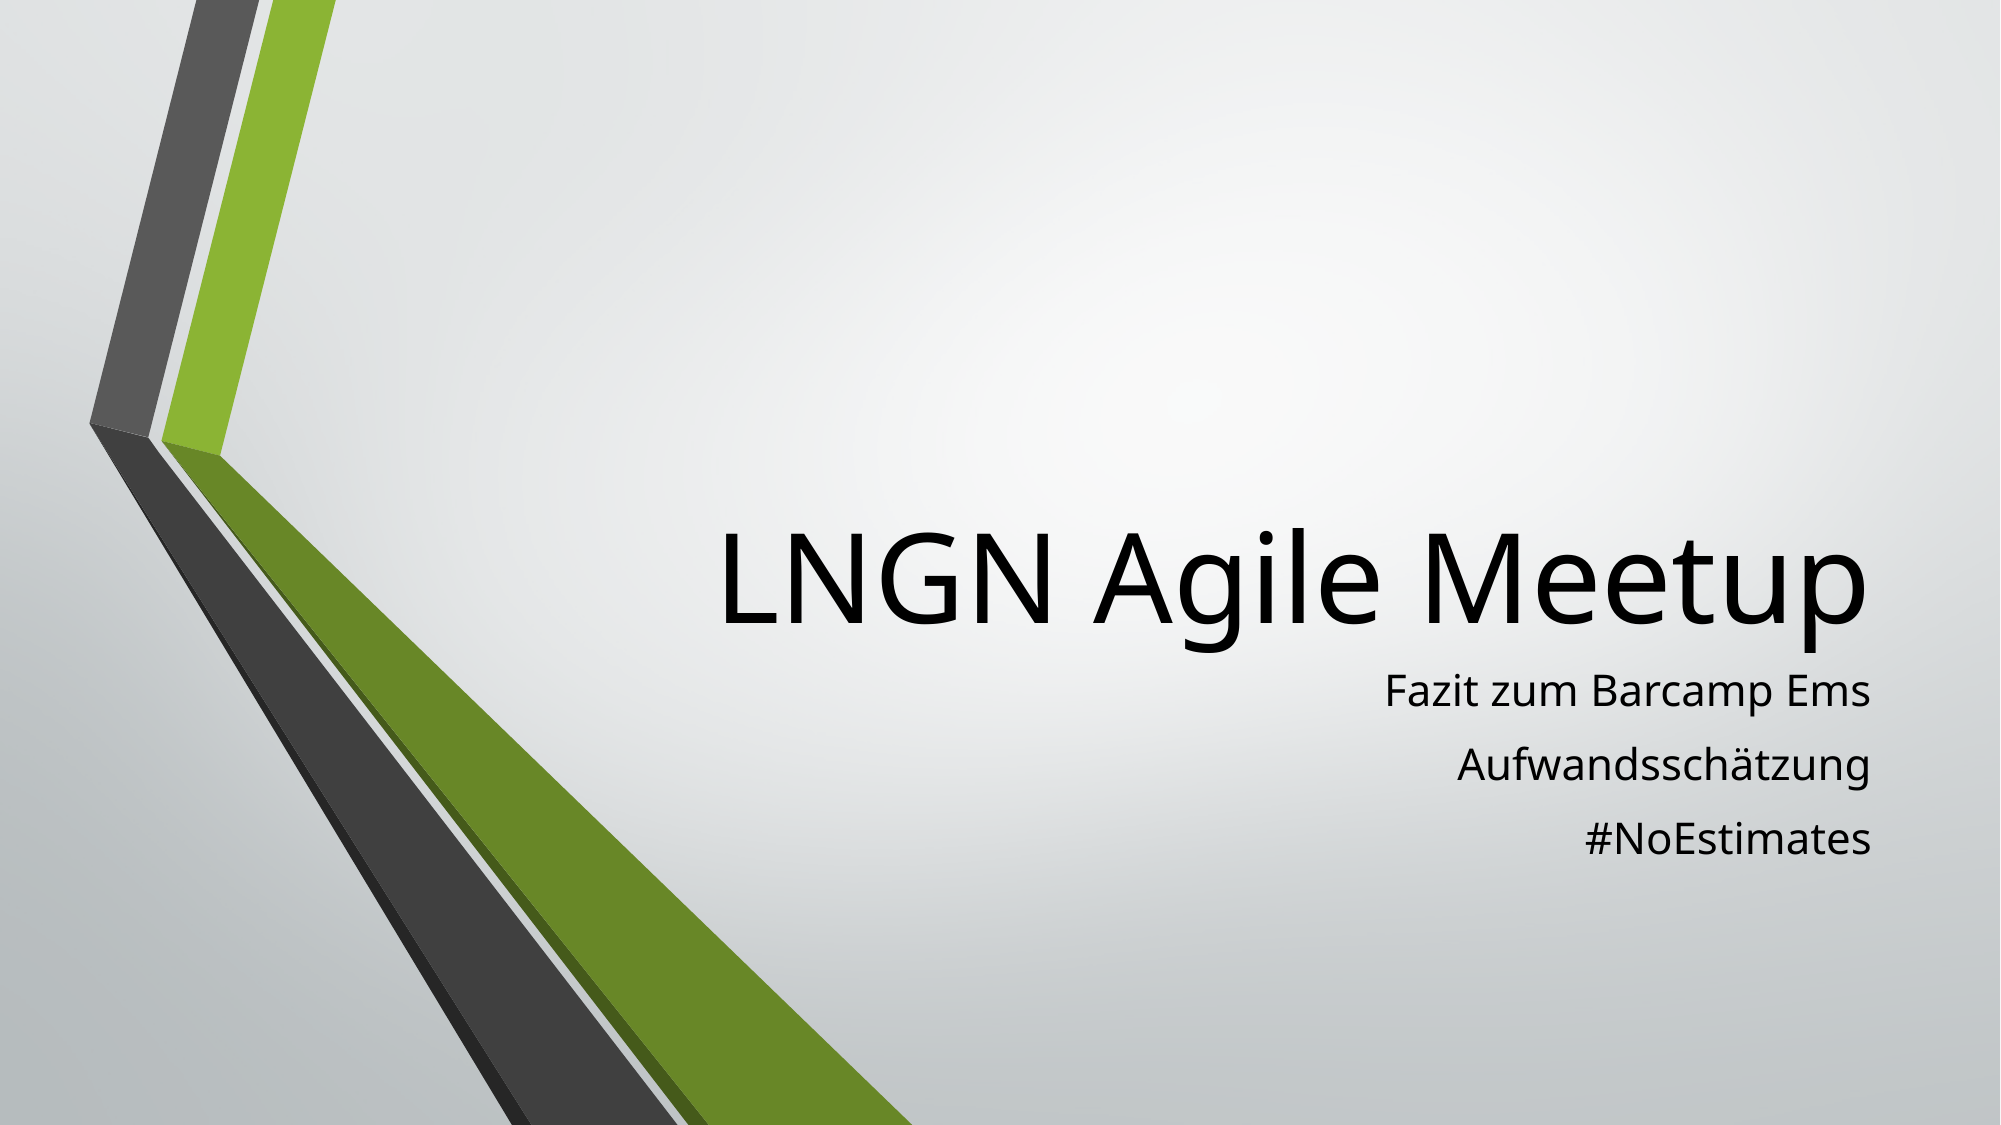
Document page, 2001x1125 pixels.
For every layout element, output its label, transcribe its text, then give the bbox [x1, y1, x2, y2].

subtitle Fazit zum Barcamp Ems Aufwandsschätzung #NoEstimates [740, 655, 1887, 884]
title LNGN Agile Meetup [480, 226, 1887, 656]
